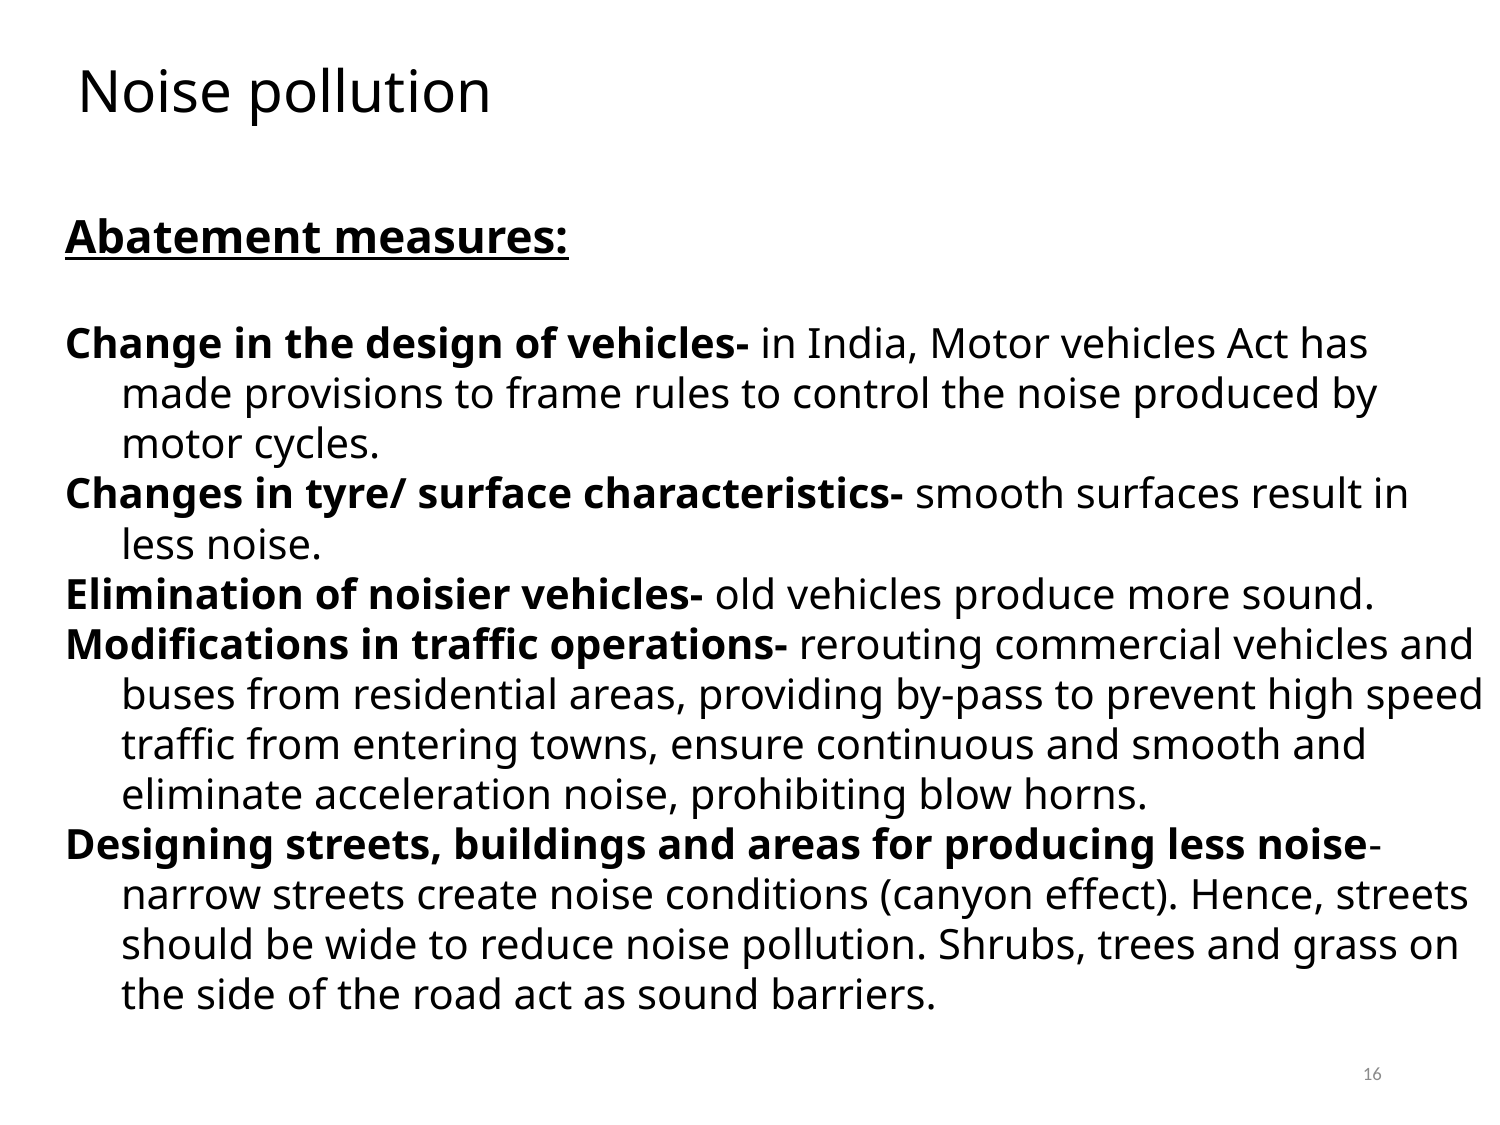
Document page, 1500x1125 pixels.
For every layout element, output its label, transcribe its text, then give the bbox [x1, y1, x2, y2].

slide_number 16 [1059, 1042, 1397, 1103]
text_box Abatement measures: Change in the design of vehicles- in India, Motor vehicles Act has made provisions to frame rules to control the noise produced by motor cycles. Changes in tyre/ surface characteristics- smooth surfaces result in less noise. Elimination of noisier vehicles- old vehicles produce more sound. Modifications in traffic operations- rerouting commercial vehicles and buses from residential areas, providing by-pass to prevent high speed traffic from entering towns, ensure continuous and smooth and eliminate acceleration noise, prohibiting blow horns. Designing streets, buildings and areas for producing less noise- narrow streets create noise conditions (canyon effect). Hence, streets should be wide to reduce noise pollution. Shrubs, trees and grass on the side of the road act as sound barriers. [50, 199, 1500, 1025]
title Noise pollution [62, 0, 1406, 188]
